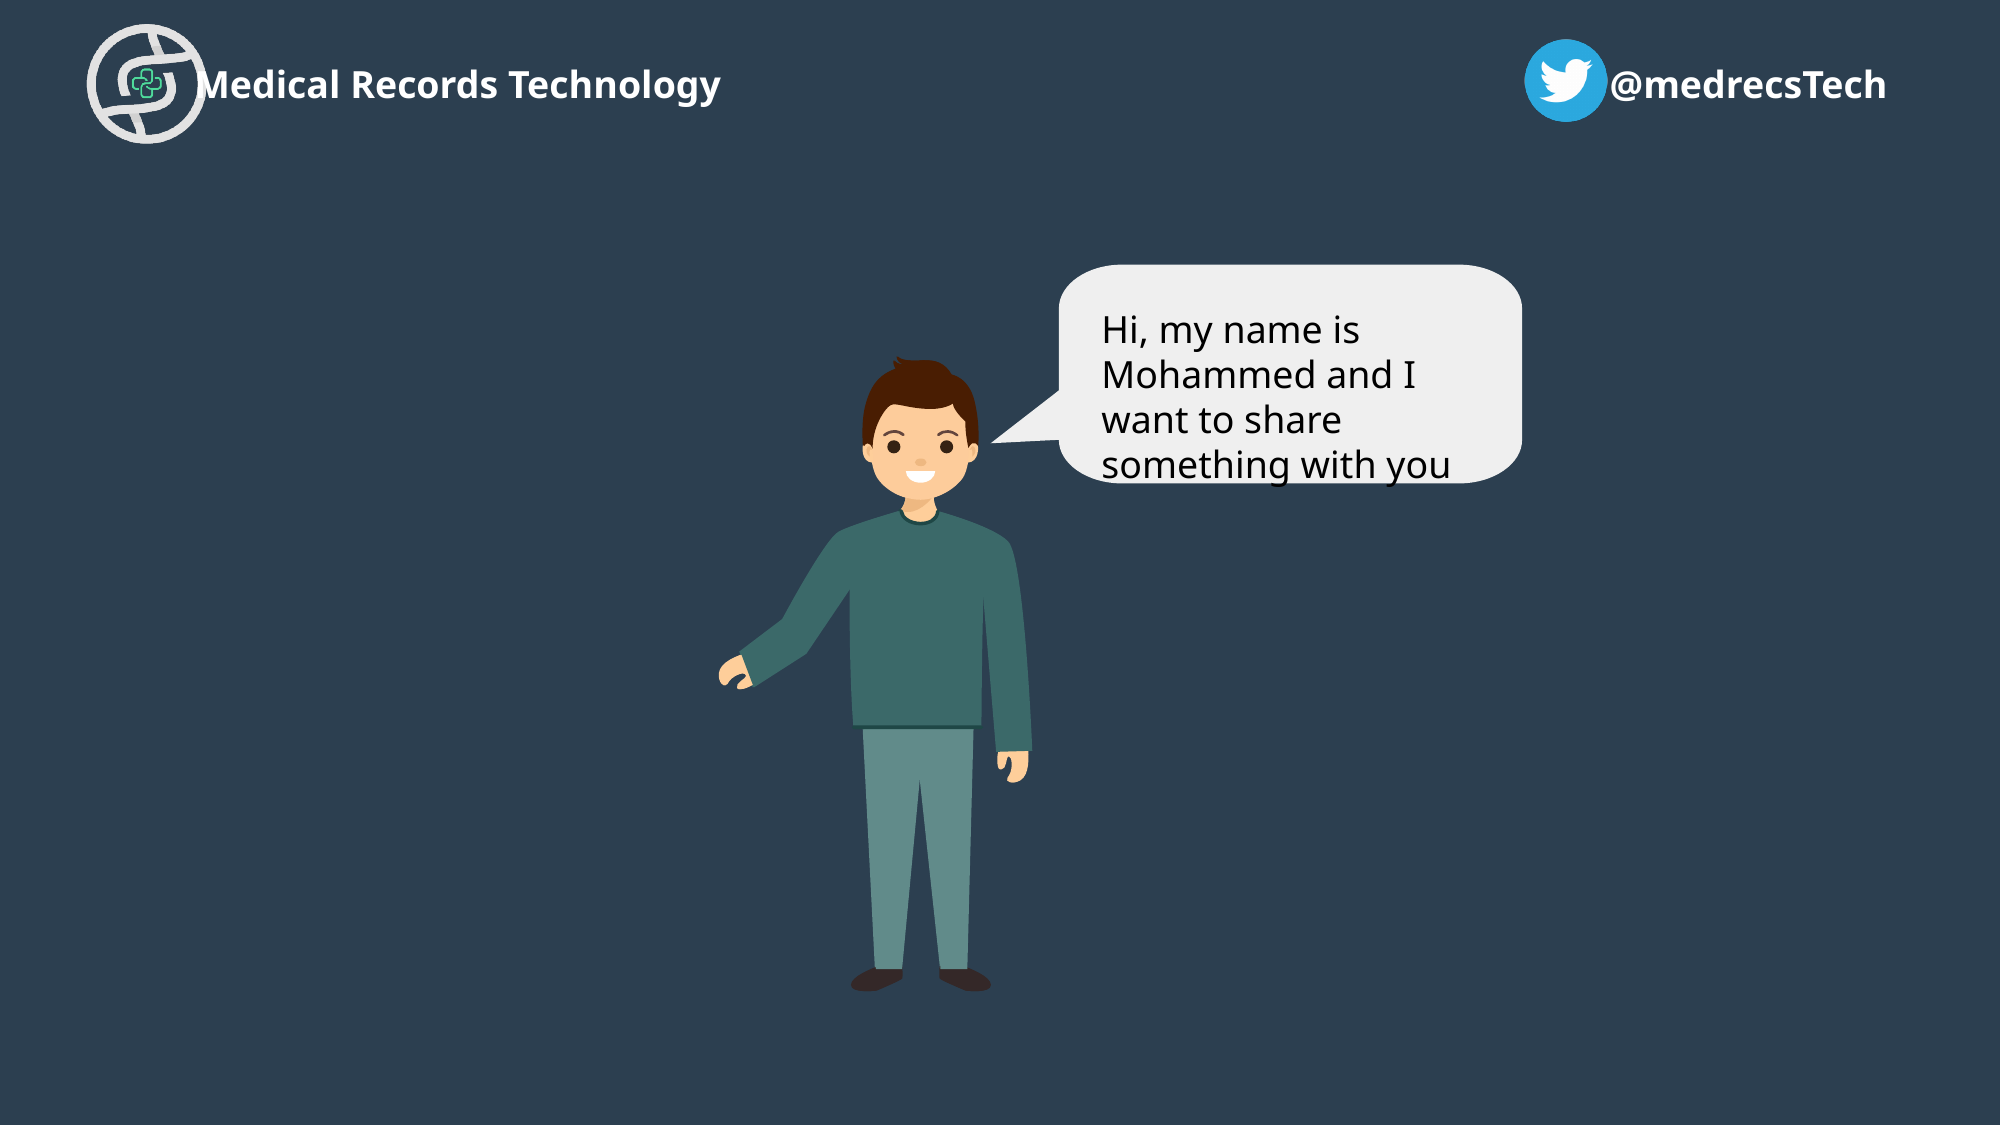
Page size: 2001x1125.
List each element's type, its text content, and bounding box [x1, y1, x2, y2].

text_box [86, 17, 1890, 144]
picture [718, 264, 1523, 992]
text_box Hi, my name is Mohammed and I want to share something with you [1086, 484, 1523, 493]
